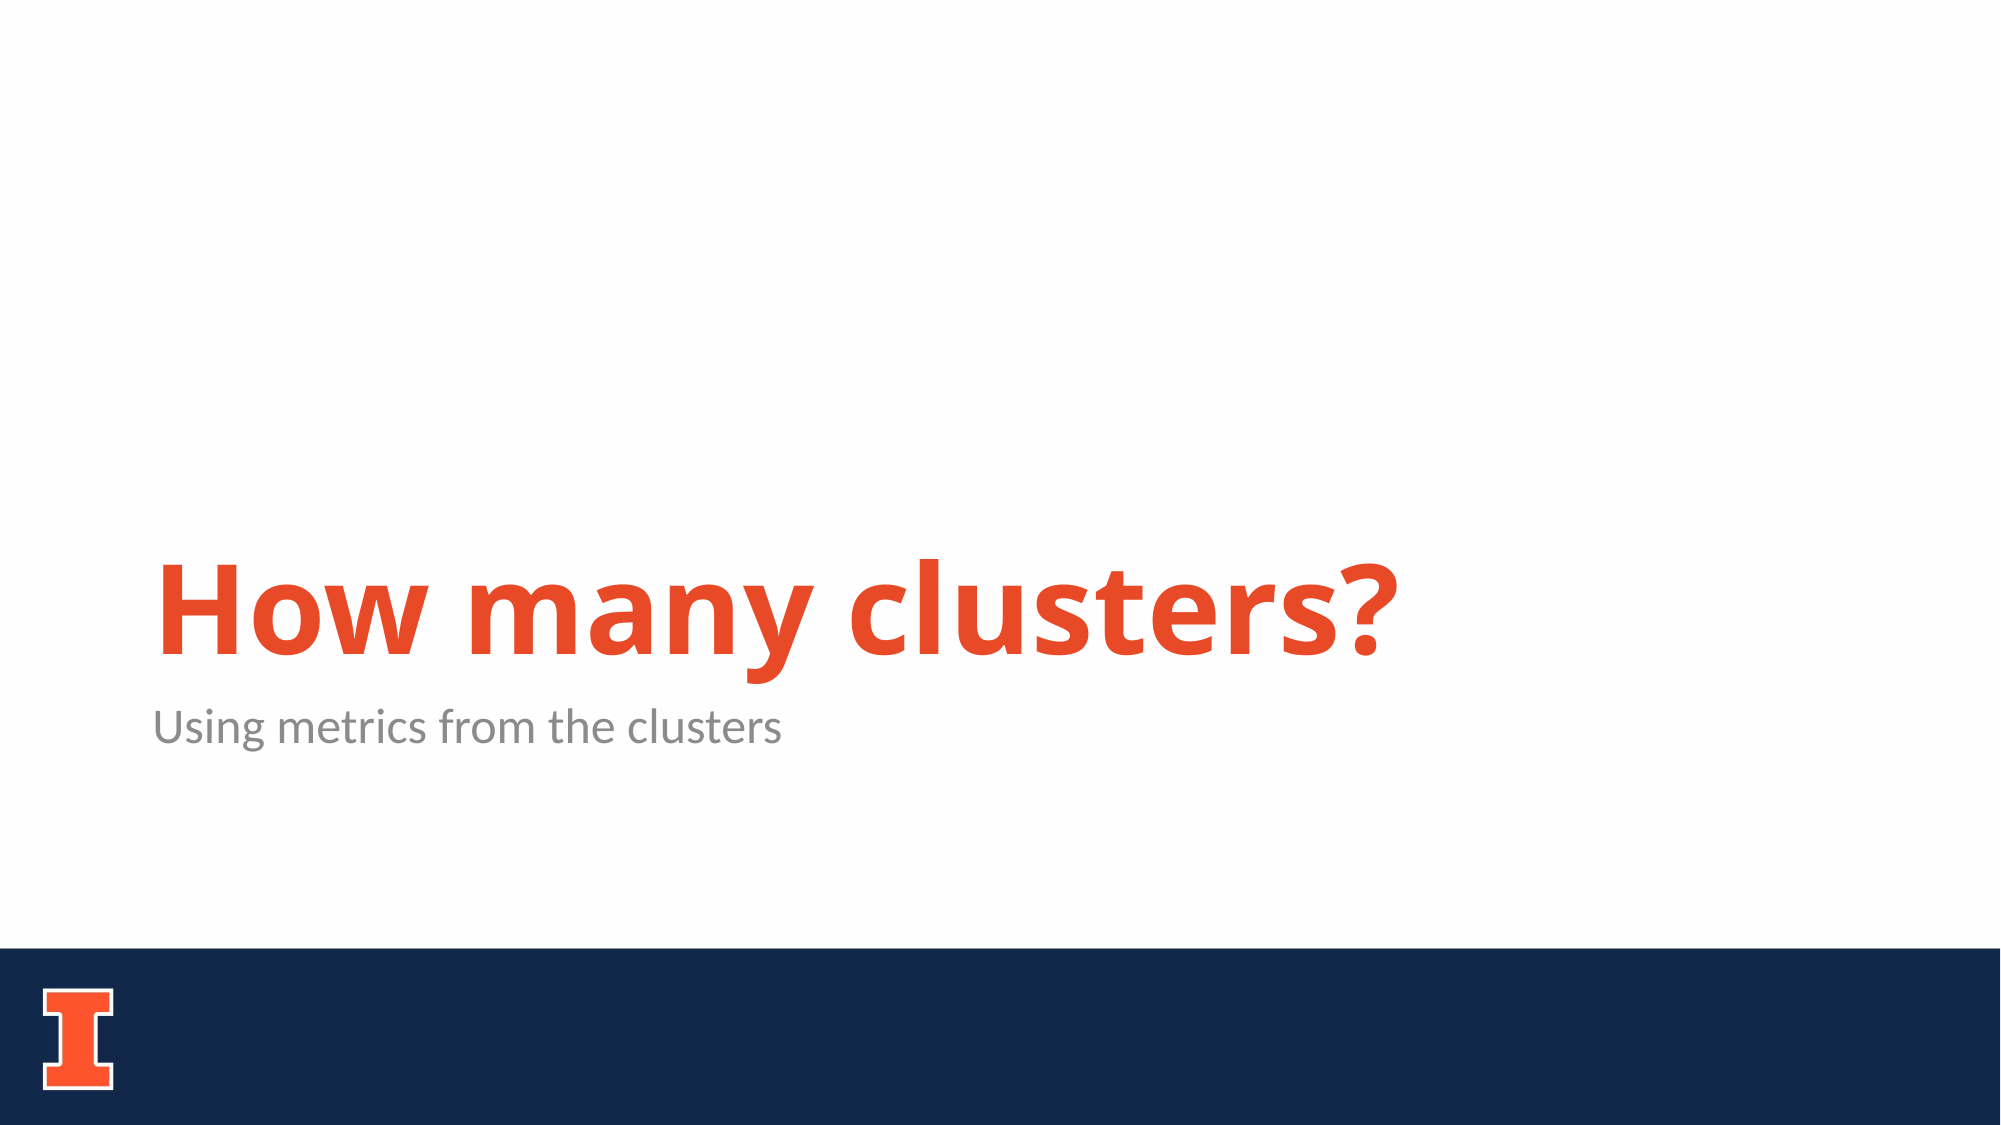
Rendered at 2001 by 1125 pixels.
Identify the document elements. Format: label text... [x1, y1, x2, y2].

picture [0, 0, 2001, 1125]
list Using metrics from the clusters [137, 693, 1863, 940]
title How many clusters? [137, 220, 1863, 689]
